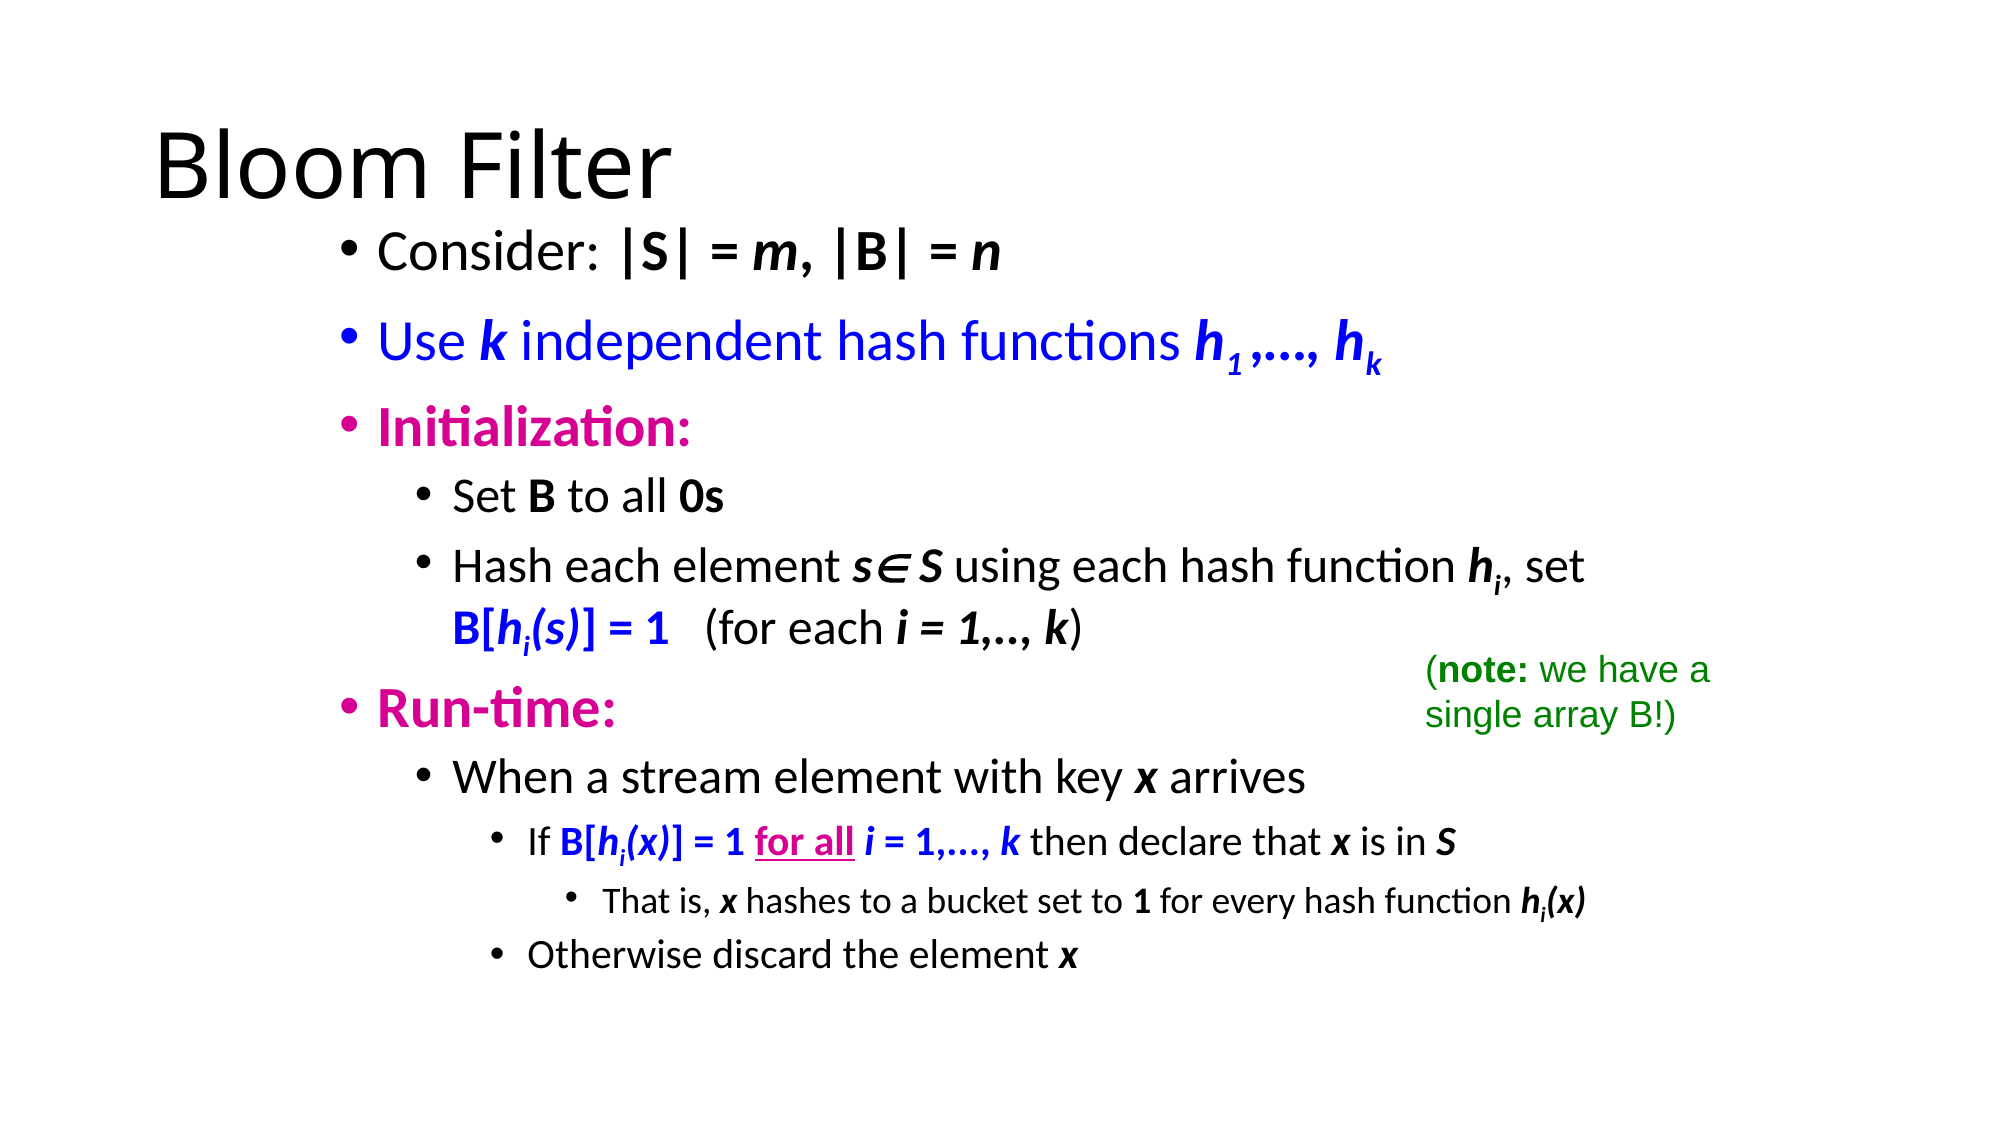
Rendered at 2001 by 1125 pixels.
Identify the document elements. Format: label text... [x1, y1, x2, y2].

text_box (note: we have a single array B!) [1410, 637, 1736, 743]
list Consider: |S| = m, |B| = n Use k independent hash functions h1 ,…, hk Initialization: Set B to all 0s Hash each element s S using each hash function hi, set B[hi(s)] = 1 (for each i = 1,.., k) Run-time: When a stream element with key x arrives If B[hi(x)] = 1 for all i = 1,..., k then declare that x is in S That is, x hashes to a bucket set to 1 for every hash function hi(x) Otherwise discard the element x [324, 212, 1725, 1100]
title Bloom Filter [137, 59, 1863, 278]
